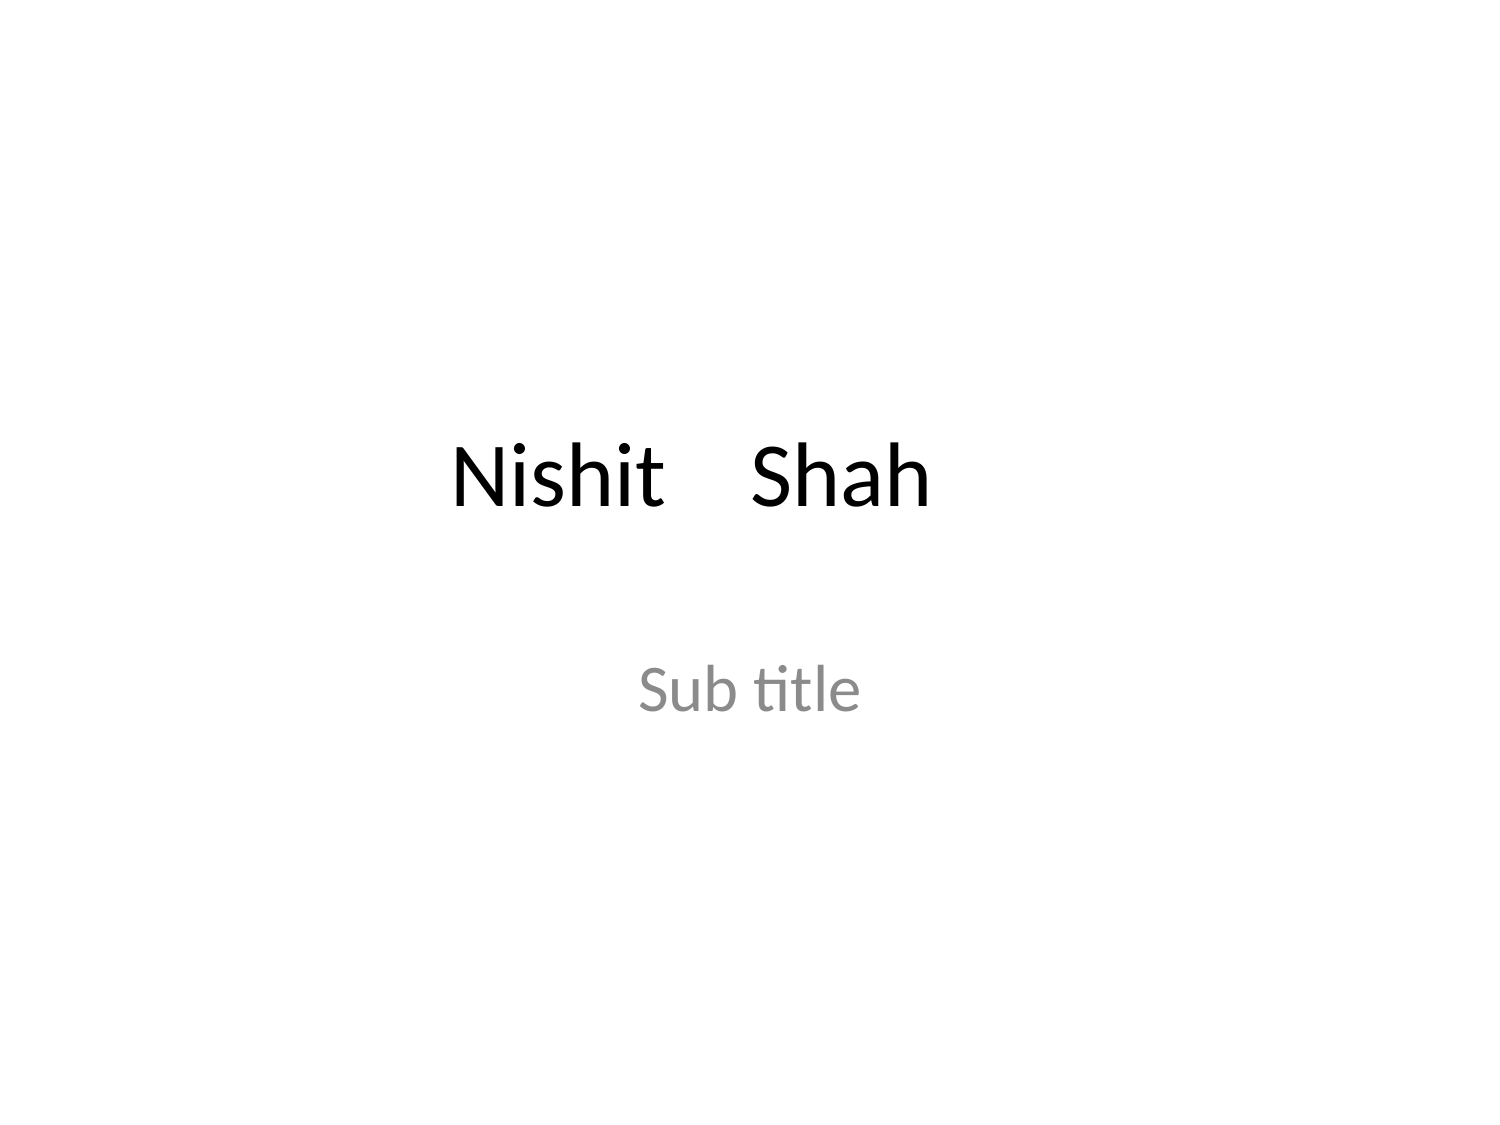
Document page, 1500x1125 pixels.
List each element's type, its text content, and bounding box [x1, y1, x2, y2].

title Nishit Shah [112, 349, 1388, 591]
subtitle Sub title [225, 637, 1275, 925]
